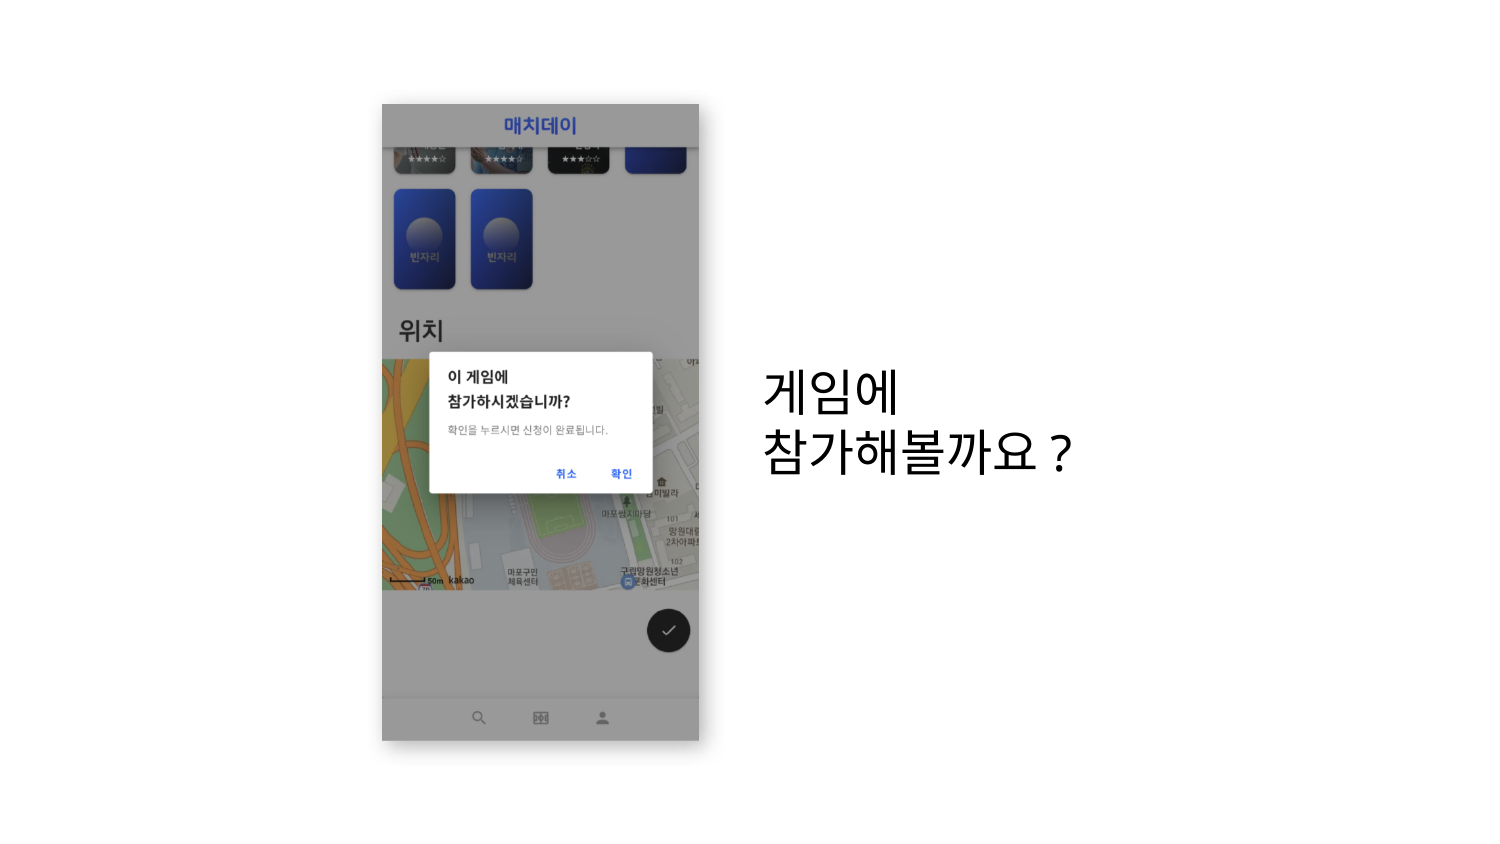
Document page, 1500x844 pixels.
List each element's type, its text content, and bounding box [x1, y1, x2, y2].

picture [330, 67, 751, 777]
text_box 게임에 참가해볼까요? [755, 353, 1087, 489]
